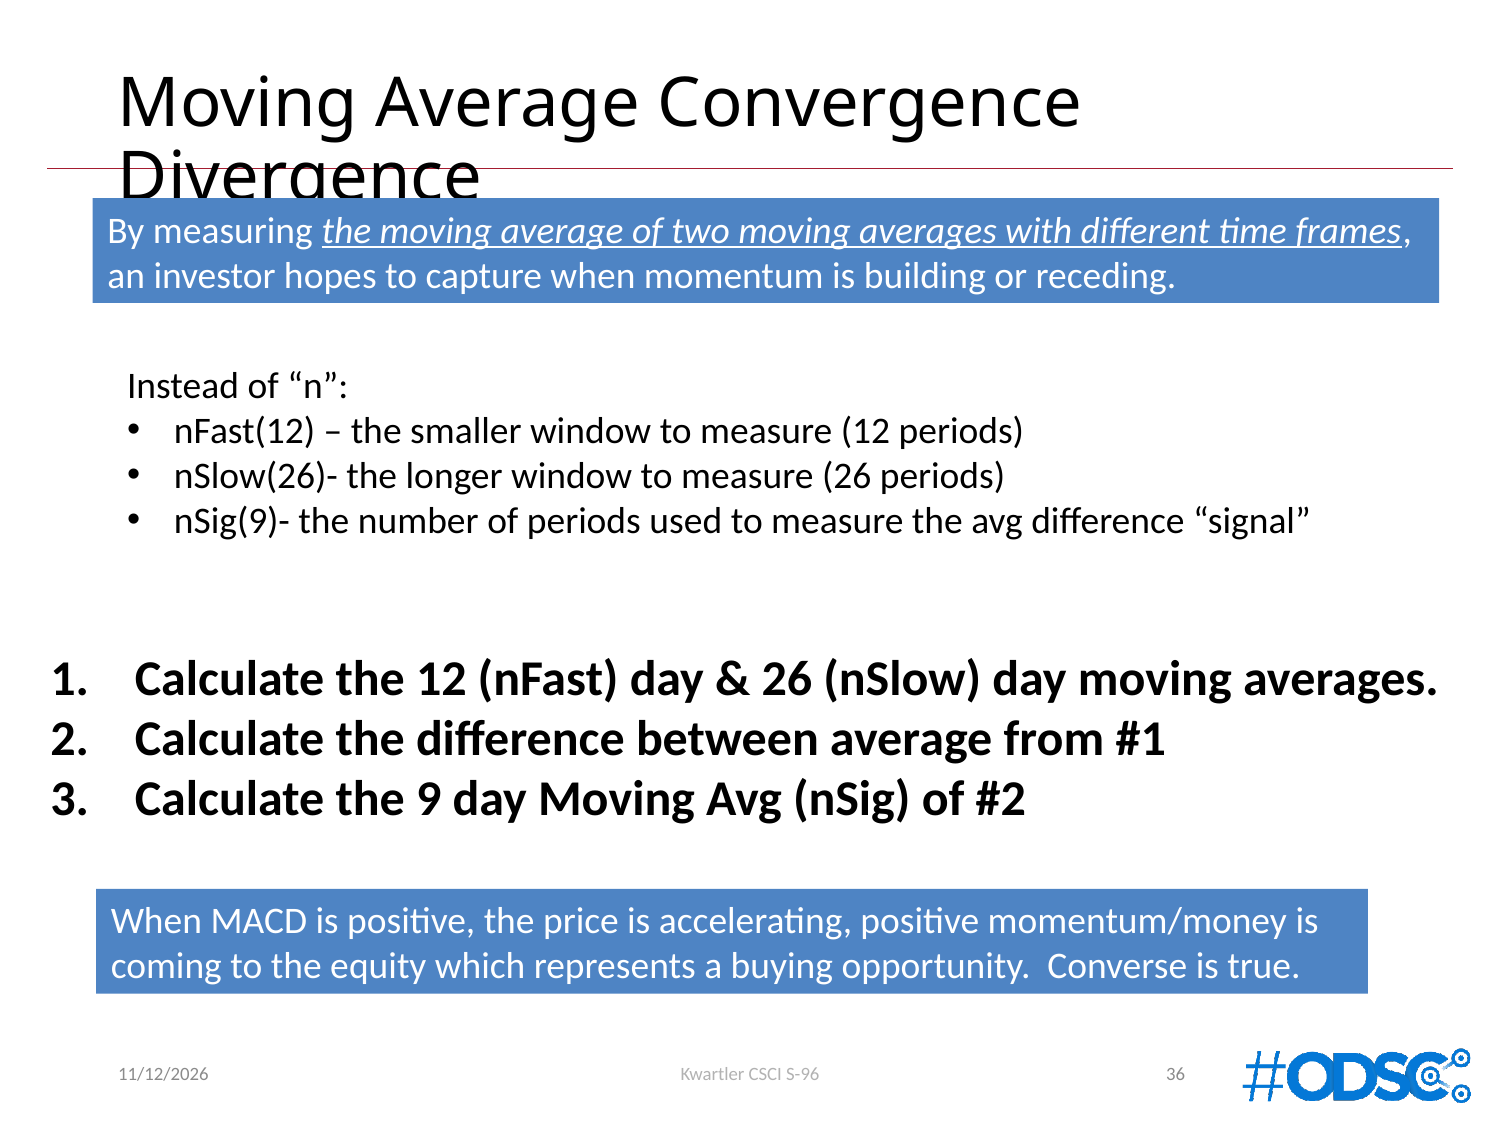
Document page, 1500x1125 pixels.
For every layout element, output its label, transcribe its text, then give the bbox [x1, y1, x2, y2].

text_box By measuring the moving average of two moving averages with different time frames, an investor hopes to capture when momentum is building or receding. [92, 198, 1440, 303]
slide_number 36 [1059, 1042, 1200, 1103]
picture [1225, 1038, 1480, 1116]
title Moving Average Convergence Divergence [103, 59, 1397, 157]
footer Kwartler CSCI S-96 [496, 1042, 1004, 1103]
text_box Calculate the 12 (nFast) day & 26 (nSlow) day moving averages. Calculate the difference between average from #1 Calculate the 9 day Moving Avg (nSig) of #2 [35, 638, 1455, 833]
text_box When MACD is positive, the price is accelerating, positive momentum/money is coming to the equity which represents a buying opportunity. Converse is true. [96, 888, 1368, 994]
text_box Instead of “n”: nFast(12) – the smaller window to measure (12 periods) nSlow(26)- the longer window to measure (26 periods) nSig(9)- the number of periods used to measure the avg difference “signal” [112, 353, 1328, 549]
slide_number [103, 1042, 441, 1103]
